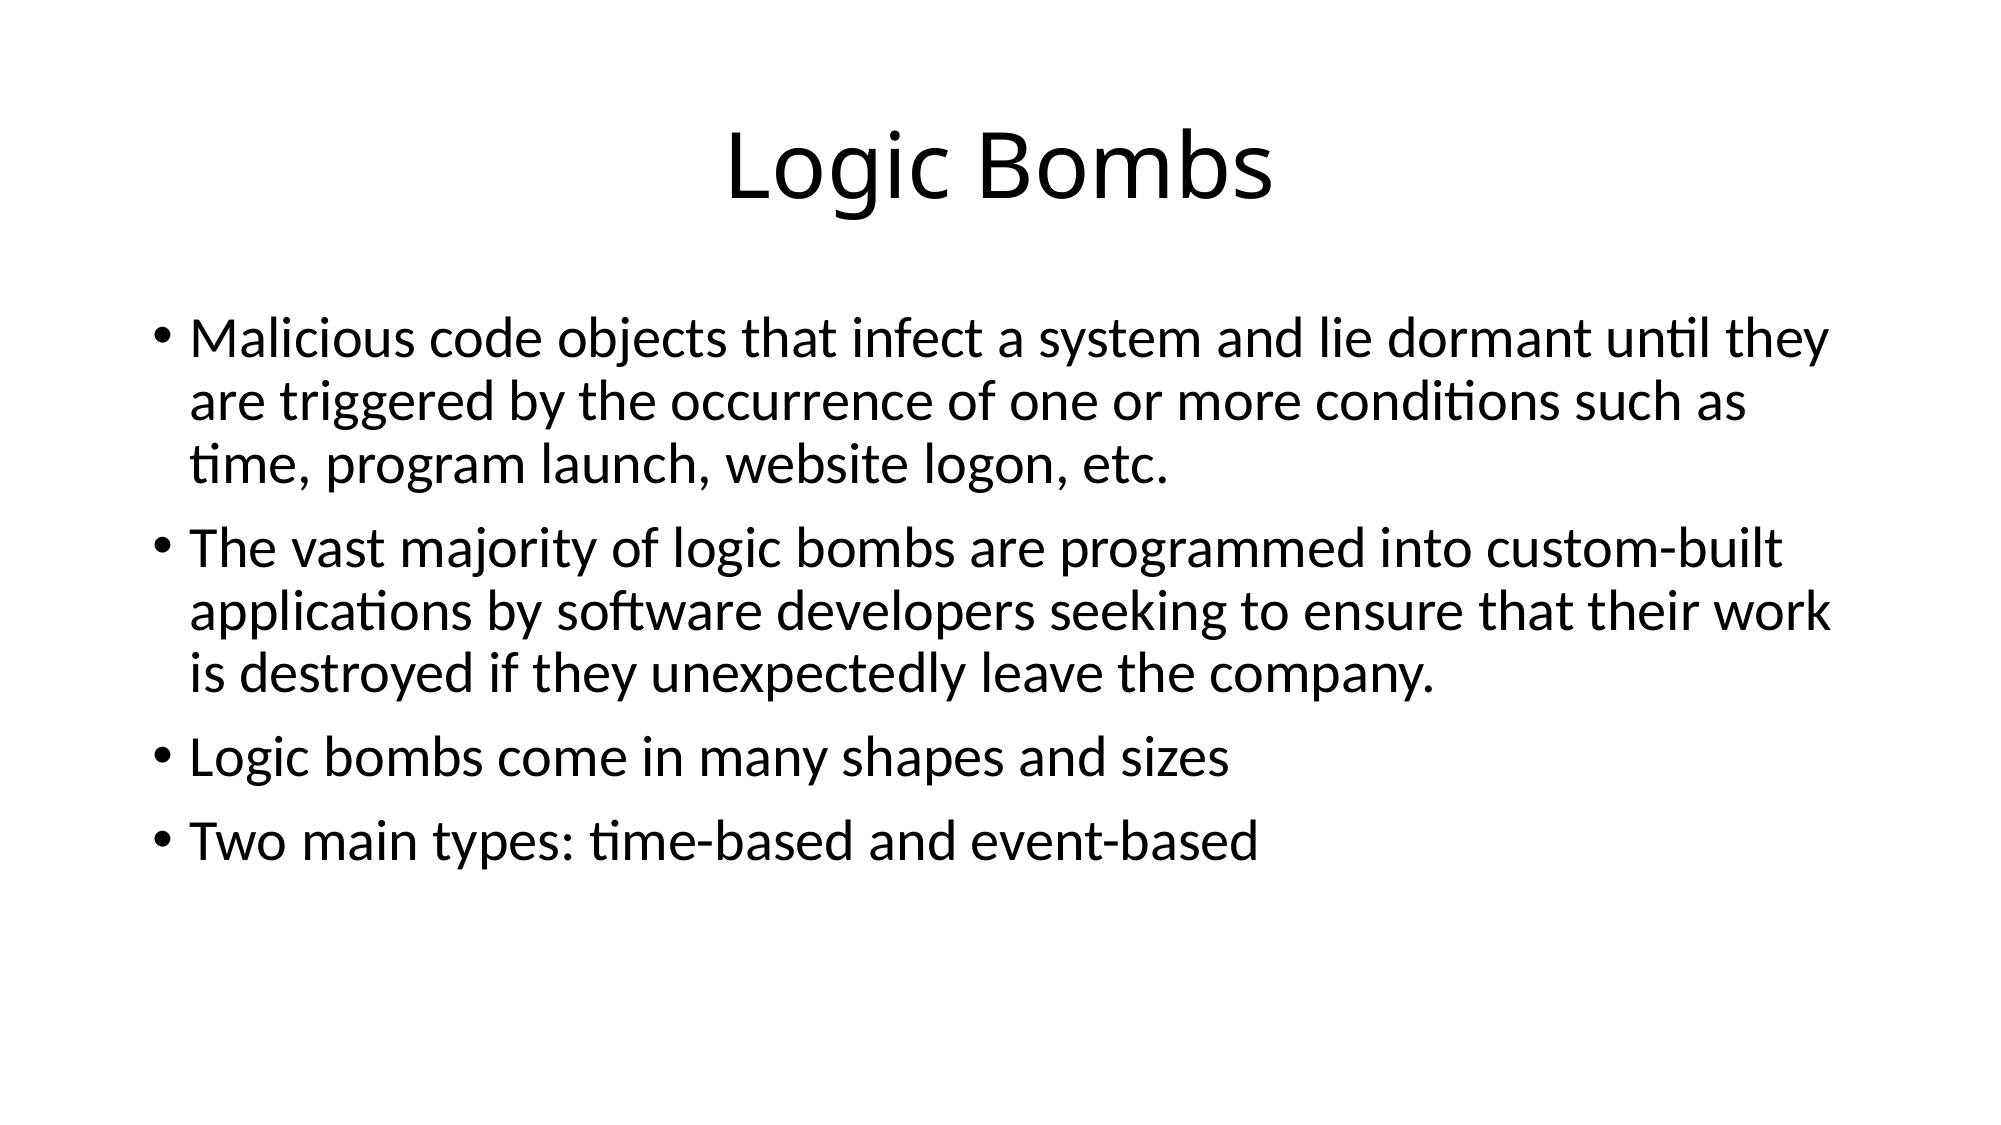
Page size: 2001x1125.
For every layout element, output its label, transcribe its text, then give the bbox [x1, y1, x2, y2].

list Malicious code objects that infect a system and lie dormant until they are triggered by the occurrence of one or more conditions such as time, program launch, website logon, etc. The vast majority of logic bombs are programmed into custom-built applications by software developers seeking to ensure that their work is destroyed if they unexpectedly leave the company. Logic bombs come in many shapes and sizes Two main types: time-based and event-based [137, 299, 1863, 1014]
title Logic Bombs [137, 59, 1863, 278]
